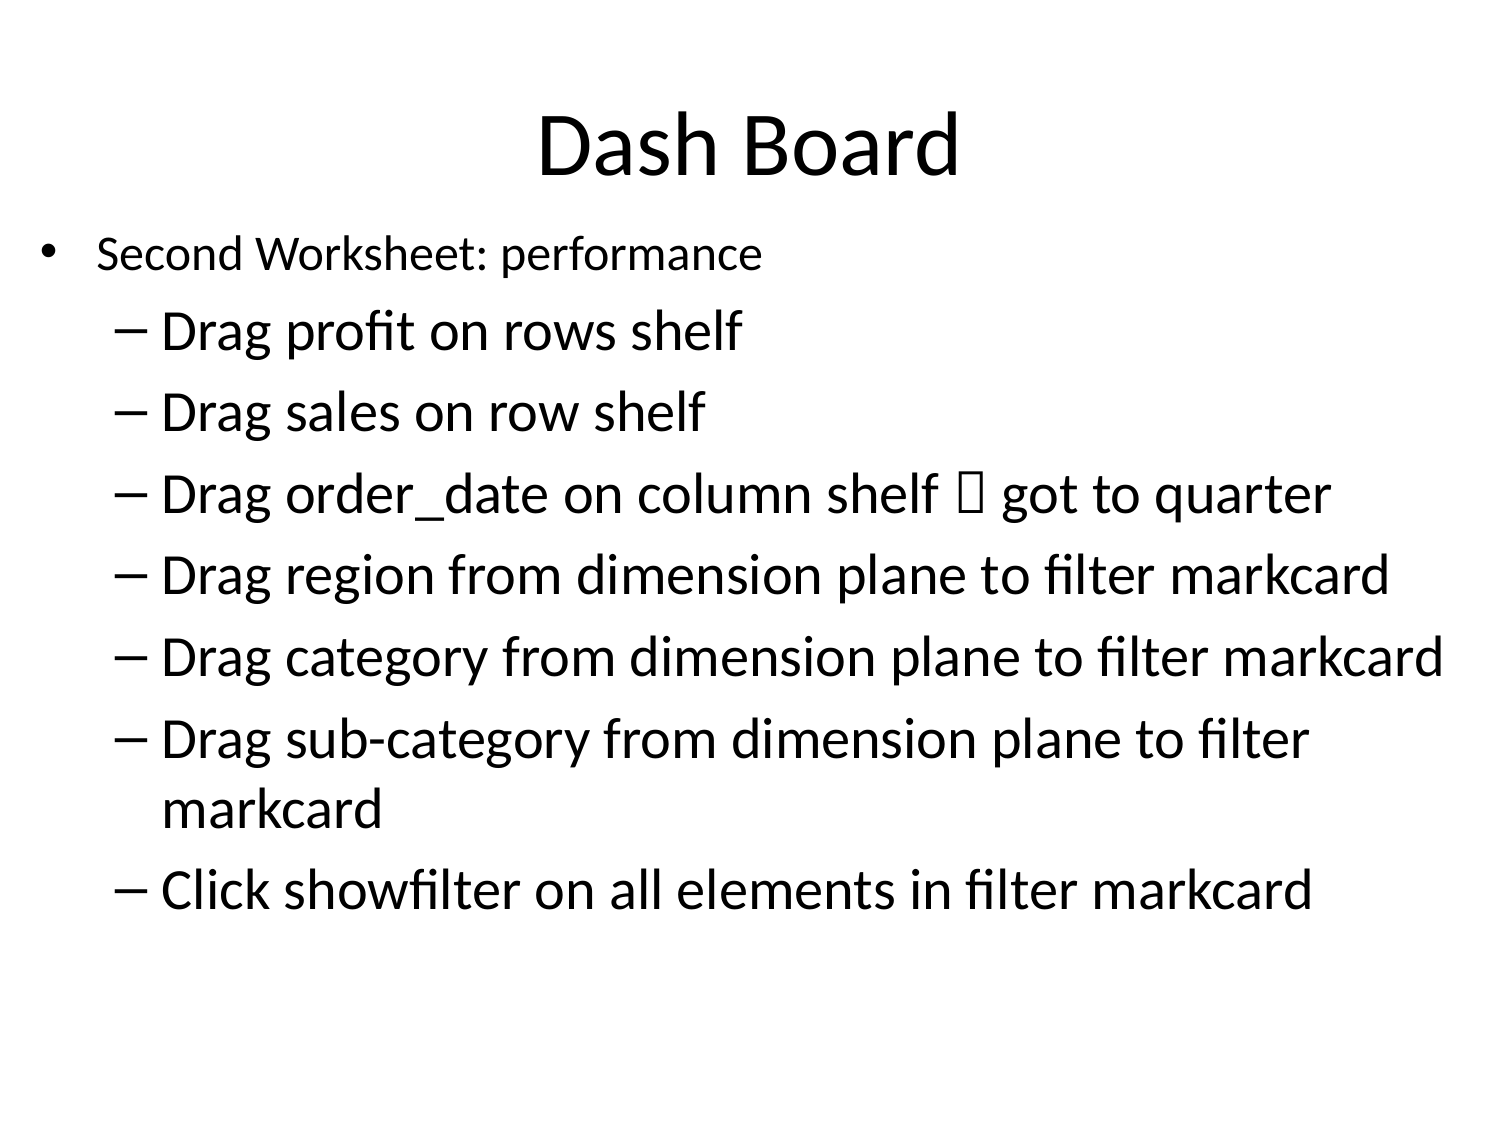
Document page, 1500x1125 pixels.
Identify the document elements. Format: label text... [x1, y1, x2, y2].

list Second Worksheet: performance Drag profit on rows shelf Drag sales on row shelf Drag order_date on column shelf  got to quarter Drag region from dimension plane to filter markcard Drag category from dimension plane to filter markcard Drag sub-category from dimension plane to filter markcard Click showfilter on all elements in filter markcard [24, 212, 1463, 1088]
title Dash Board [75, 45, 1425, 212]
